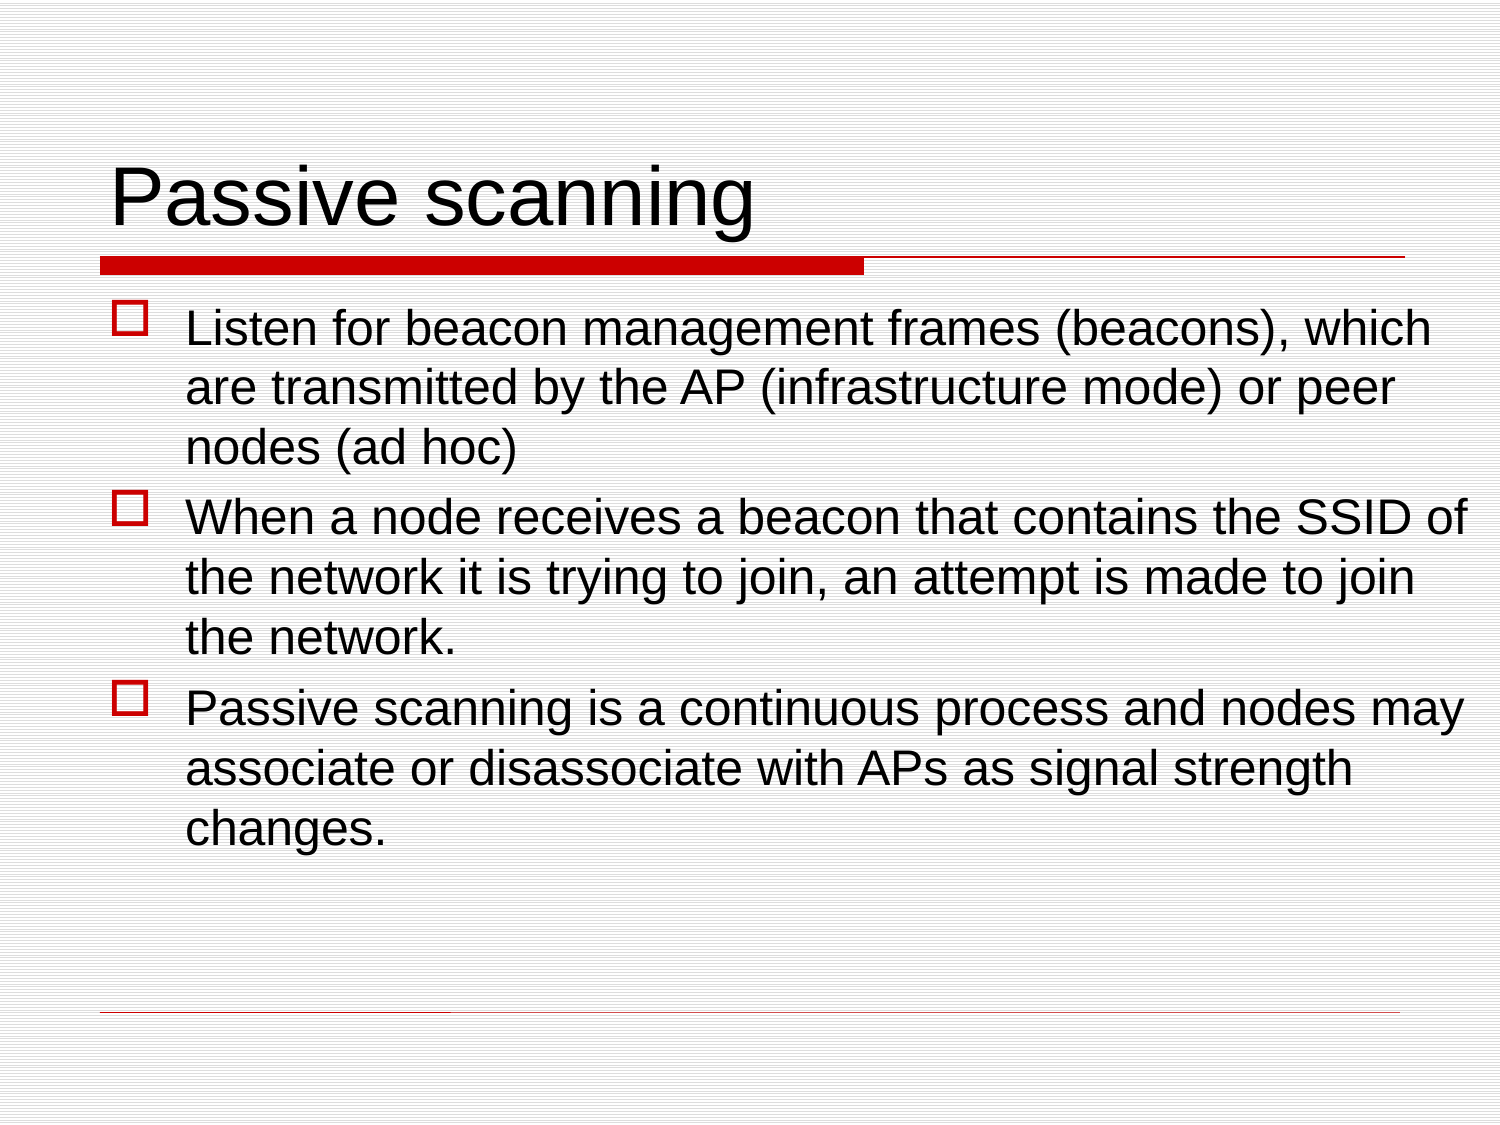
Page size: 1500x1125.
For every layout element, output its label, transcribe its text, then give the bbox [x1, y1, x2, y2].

title Passive scanning [94, 50, 1407, 250]
list Listen for beacon management frames (beacons), which are transmitted by the AP (infrastructure mode) or peer nodes (ad hoc) When a node receives a beacon that contains the SSID of the network it is trying to join, an attempt is made to join the network. Passive scanning is a continuous process and nodes may associate or disassociate with APs as signal strength changes. [92, 287, 1500, 988]
